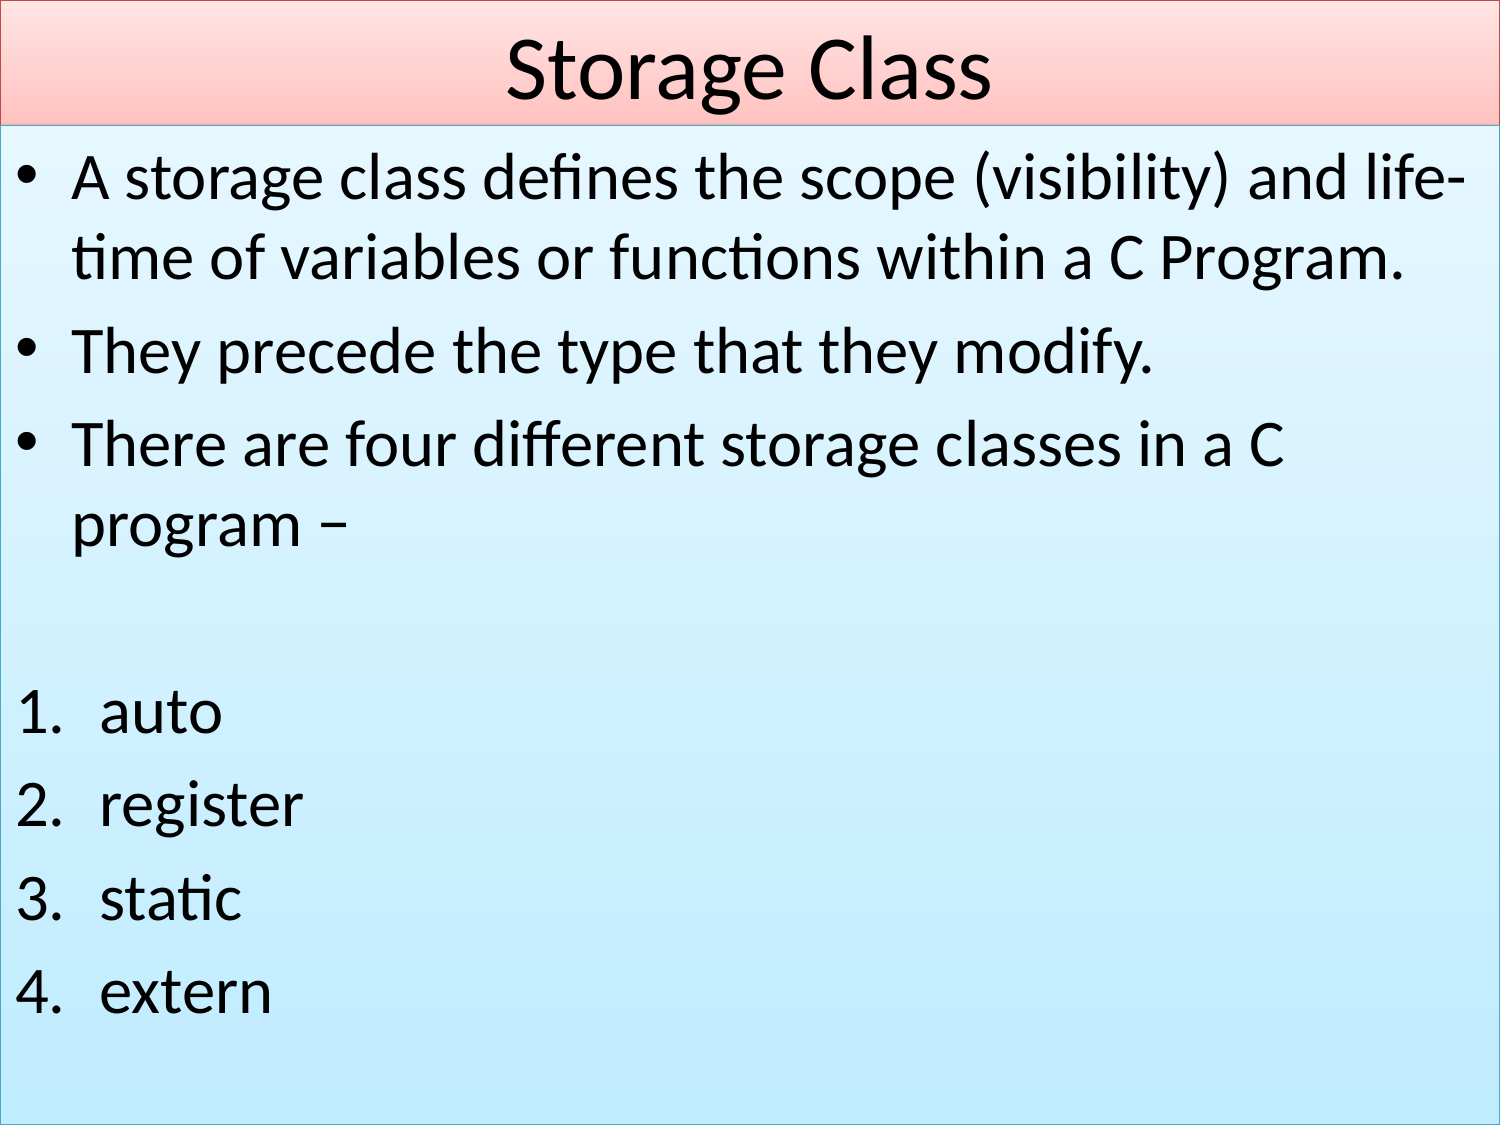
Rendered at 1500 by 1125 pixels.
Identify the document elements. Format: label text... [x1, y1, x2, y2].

list A storage class defines the scope (visibility) and life-time of variables or functions within a C Program. They precede the type that they modify. There are four different storage classes in a C program − auto register static extern [0, 125, 1500, 1125]
title Storage Class [0, 0, 1500, 124]
